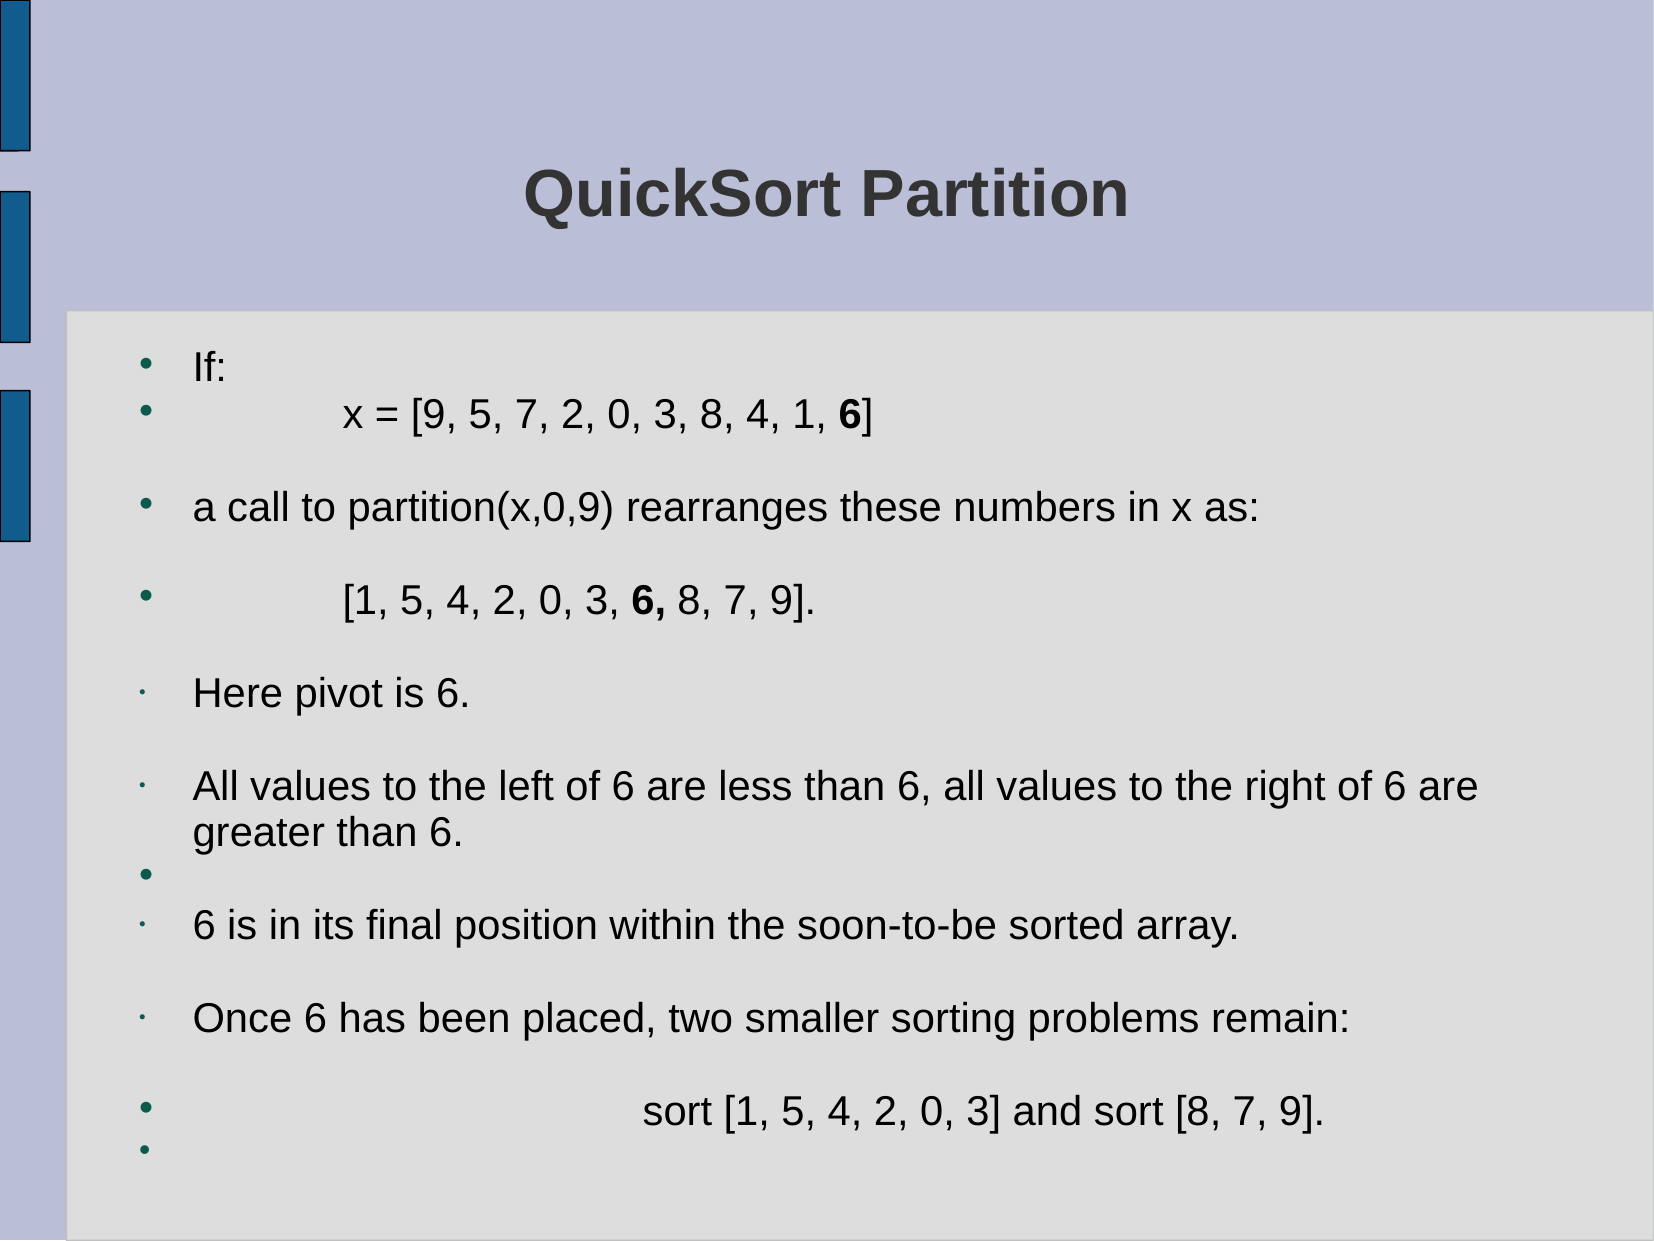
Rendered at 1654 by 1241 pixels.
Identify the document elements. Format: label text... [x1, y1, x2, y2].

list If: x = [9, 5, 7, 2, 0, 3, 8, 4, 1, 6] a call to partition(x,0,9) rearranges these numbers in x as: [1, 5, 4, 2, 0, 3, 6, 8, 7, 9]. Here pivot is 6. All values to the left of 6 are less than 6, all values to the right of 6 are greater than 6. 6 is in its final position within the soon-to-be sorted array. Once 6 has been placed, two smaller sorting problems remain: sort [1, 5, 4, 2, 0, 3] and sort [8, 7, 9]. [121, 344, 1534, 1170]
title QuickSort Partition [121, 91, 1534, 299]
